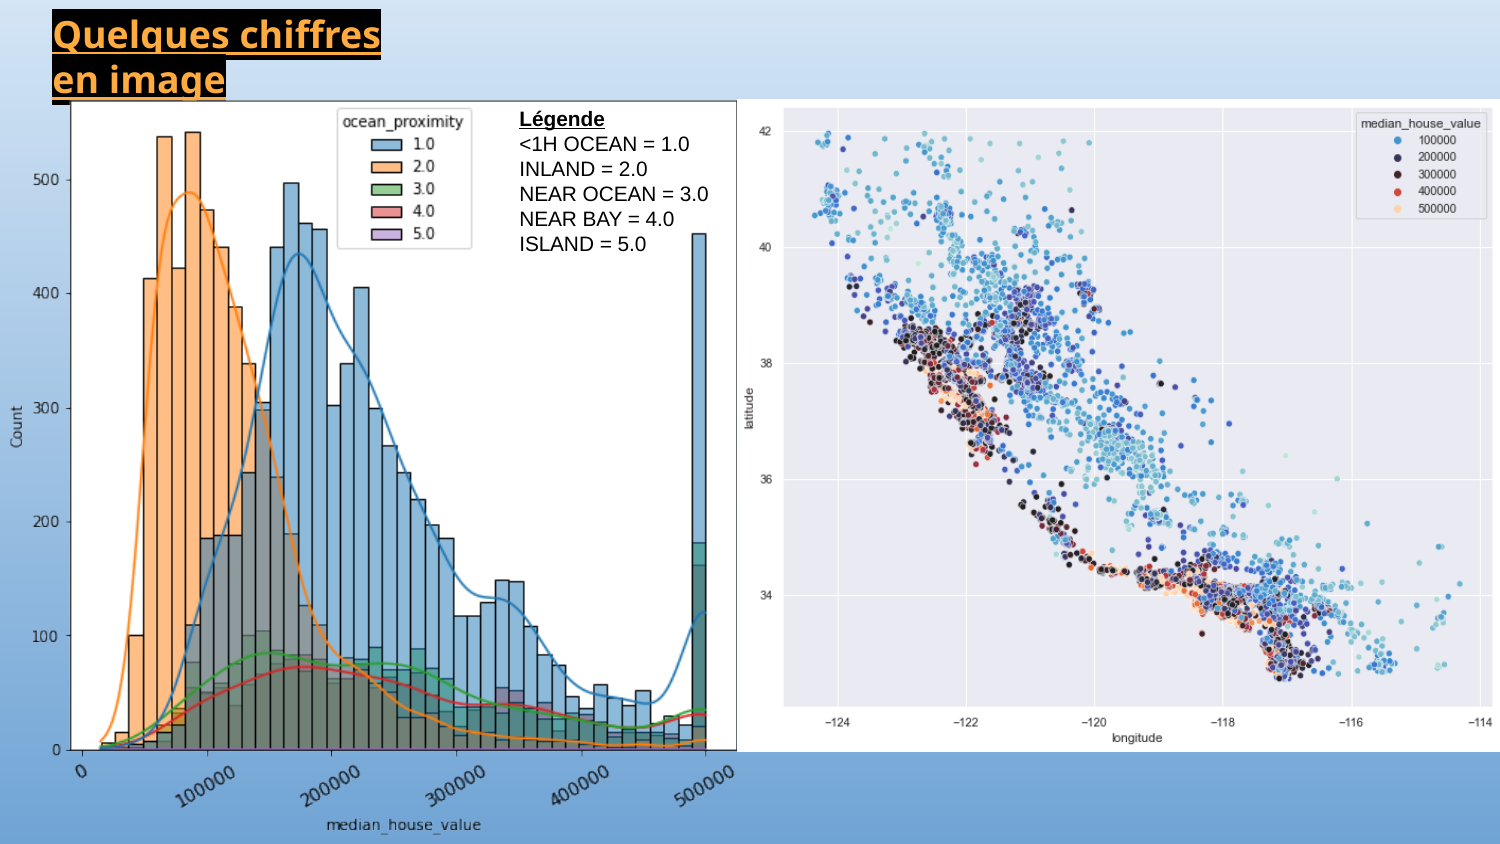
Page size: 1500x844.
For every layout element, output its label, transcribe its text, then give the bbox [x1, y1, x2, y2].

text_box Quelques chiffres en image [37, 0, 430, 89]
picture [0, 90, 1500, 844]
